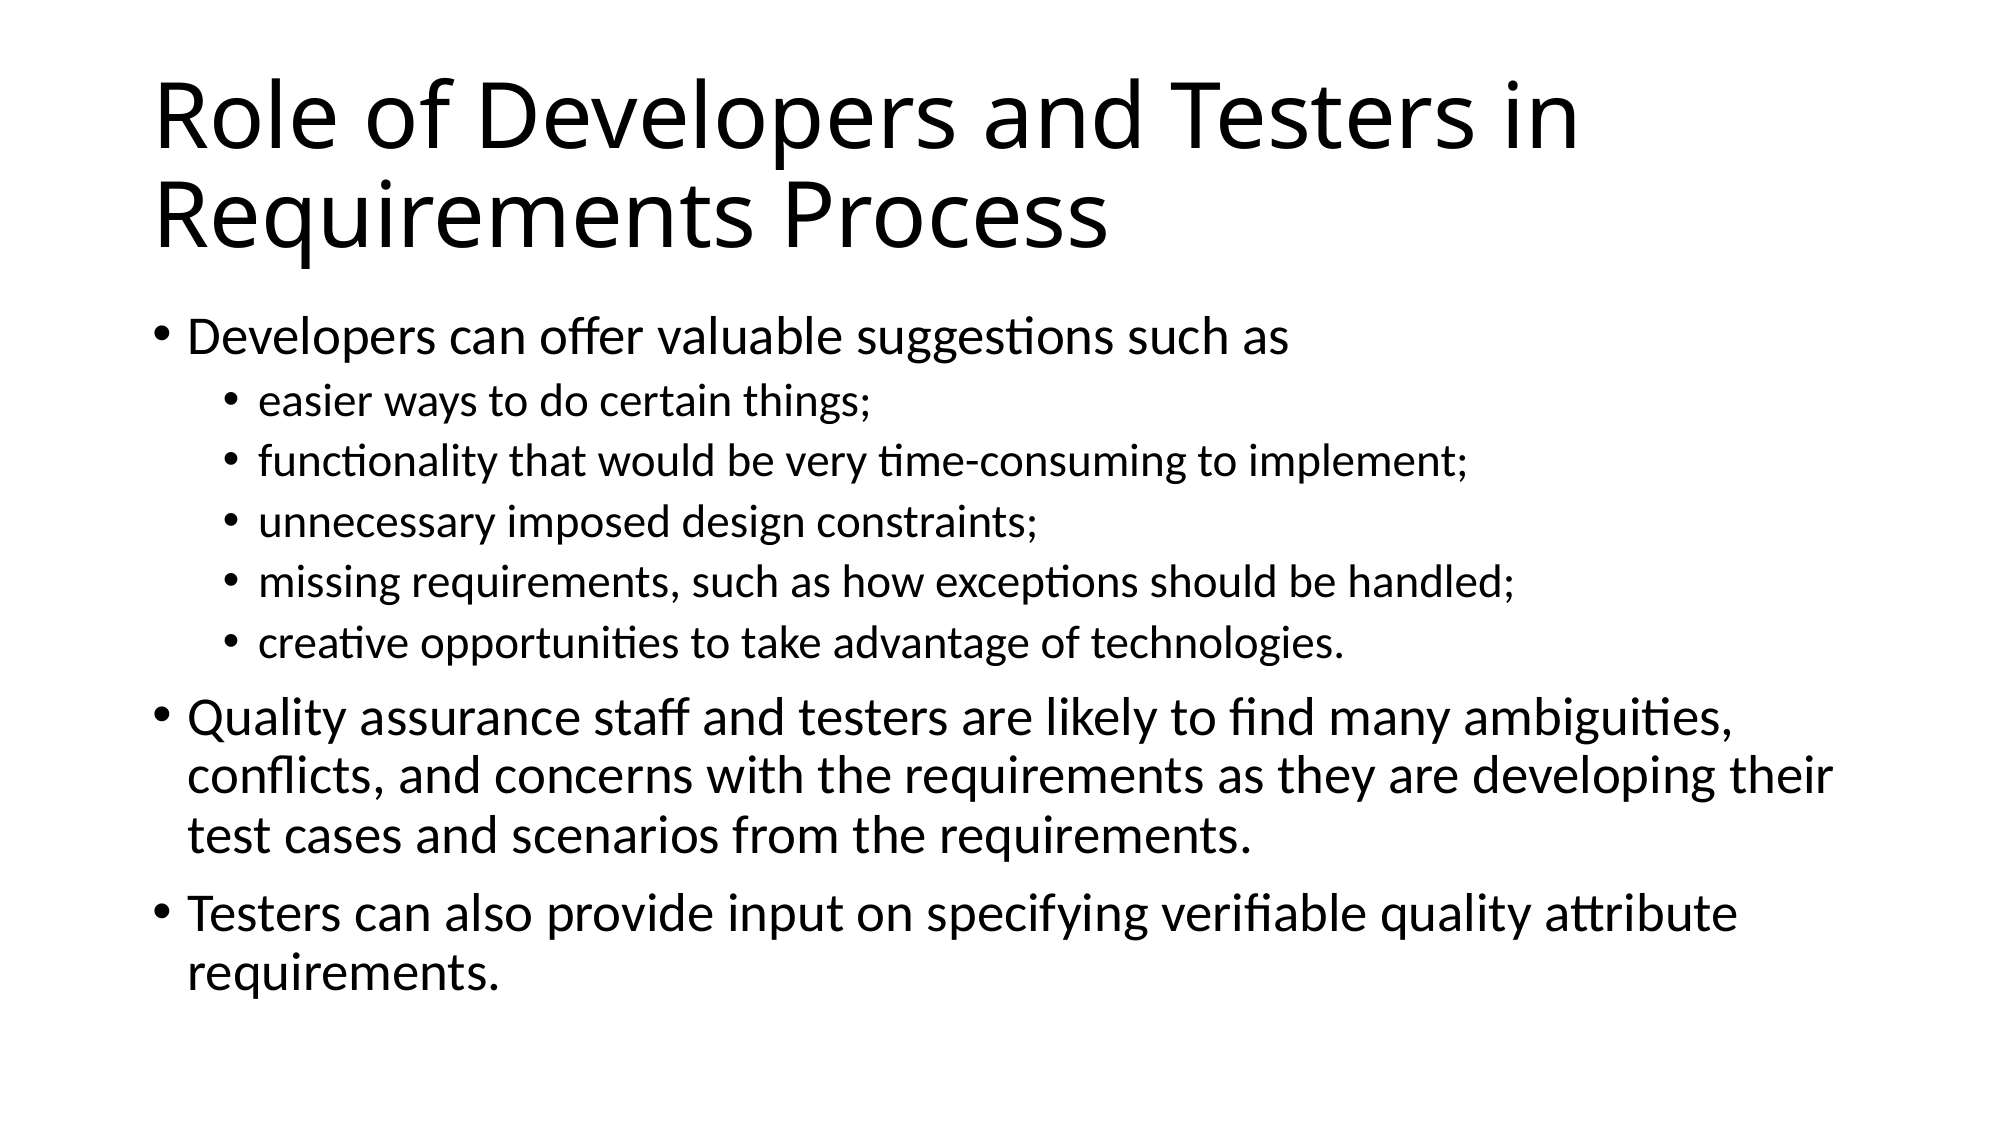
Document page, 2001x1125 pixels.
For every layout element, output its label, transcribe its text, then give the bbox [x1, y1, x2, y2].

title Role of Developers and Testers in Requirements Process [137, 59, 1863, 278]
list Developers can offer valuable suggestions such as easier ways to do certain things; functionality that would be very time-consuming to implement; unnecessary imposed design constraints; missing requirements, such as how exceptions should be handled; creative opportunities to take advantage of technologies. Quality assurance staff and testers are likely to find many ambiguities, conflicts, and concerns with the requirements as they are developing their test cases and scenarios from the requirements. Testers can also provide input on specifying verifiable quality attribute requirements. [137, 299, 1863, 1014]
